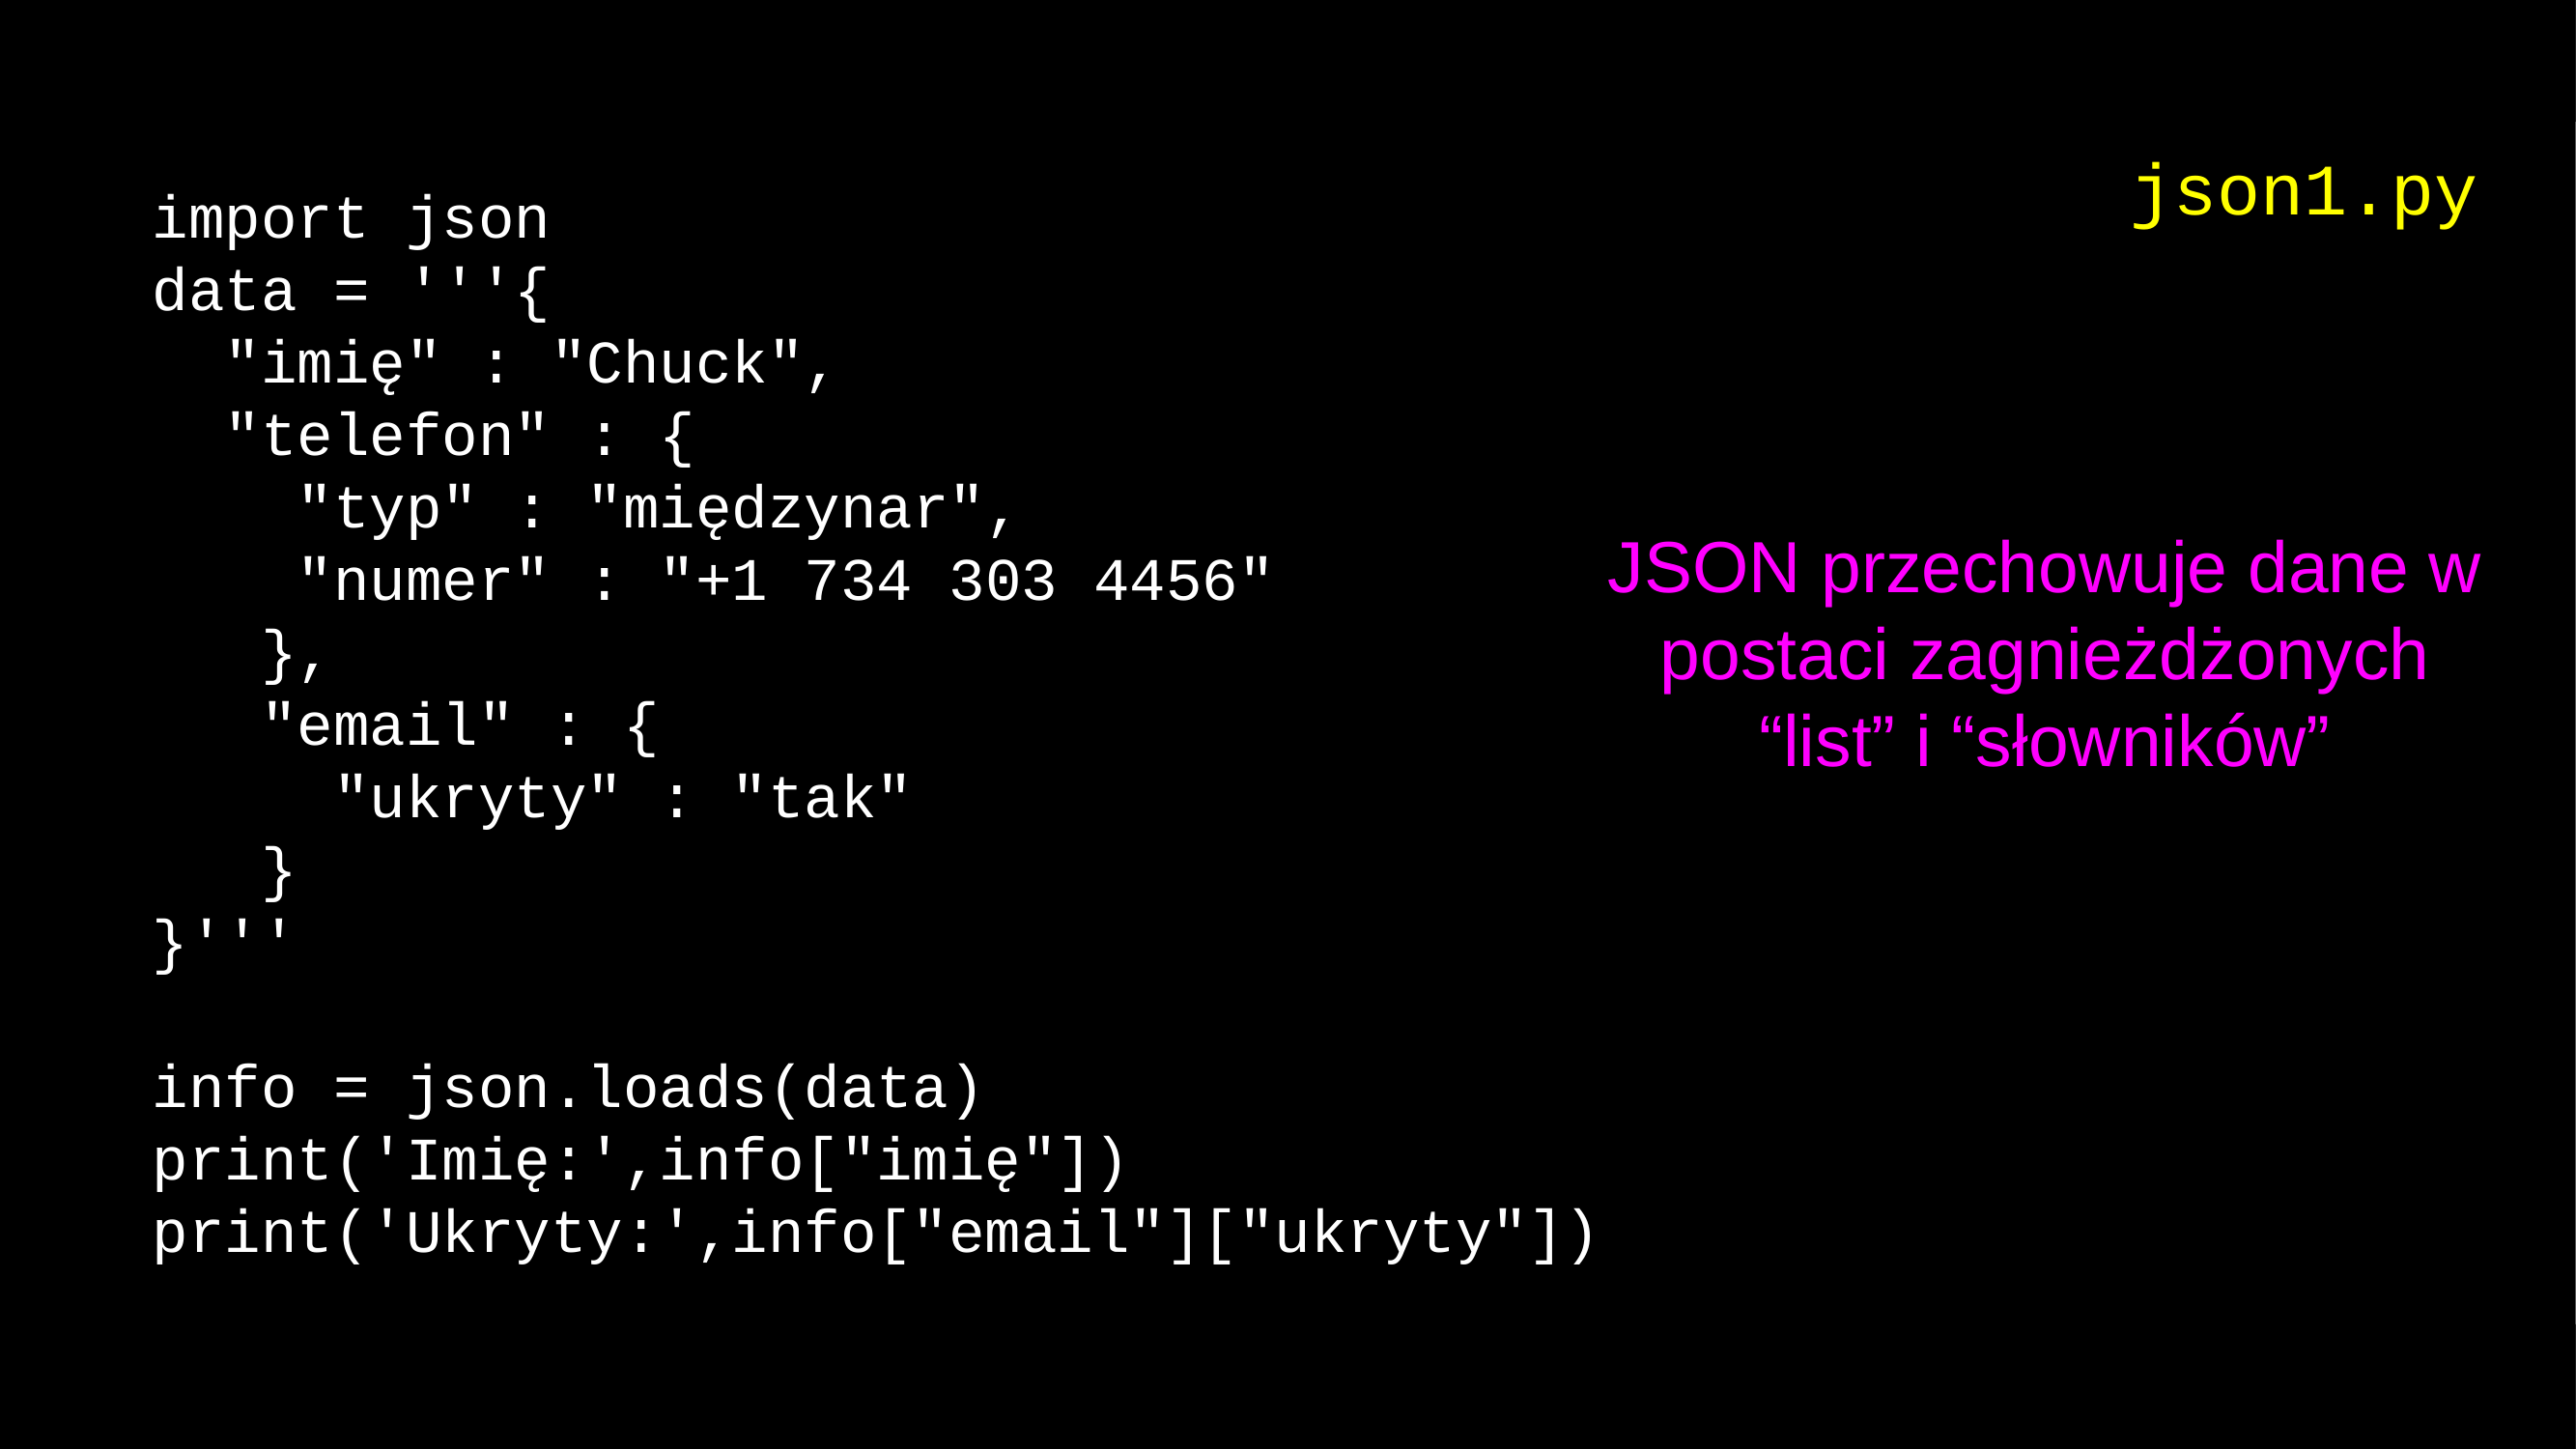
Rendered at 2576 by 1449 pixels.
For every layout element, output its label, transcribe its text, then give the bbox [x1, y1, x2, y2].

text_box import json data = '''{ "imię" : "Chuck", "telefon" : { "typ" : "międzynar", "numer" : "+1 734 303 4456" }, "email" : { "ukryty" : "tak" } }''' info = json.loads(data) print('Imię:',info["imię"]) print('Ukryty:',info["email"]["ukryty"]) [152, 132, 1722, 1310]
text_box JSON przechowuje dane w postaci zagnieżdżonych “list” i “słowników” [1602, 519, 2488, 783]
text_box json1.py [2121, 133, 2488, 238]
